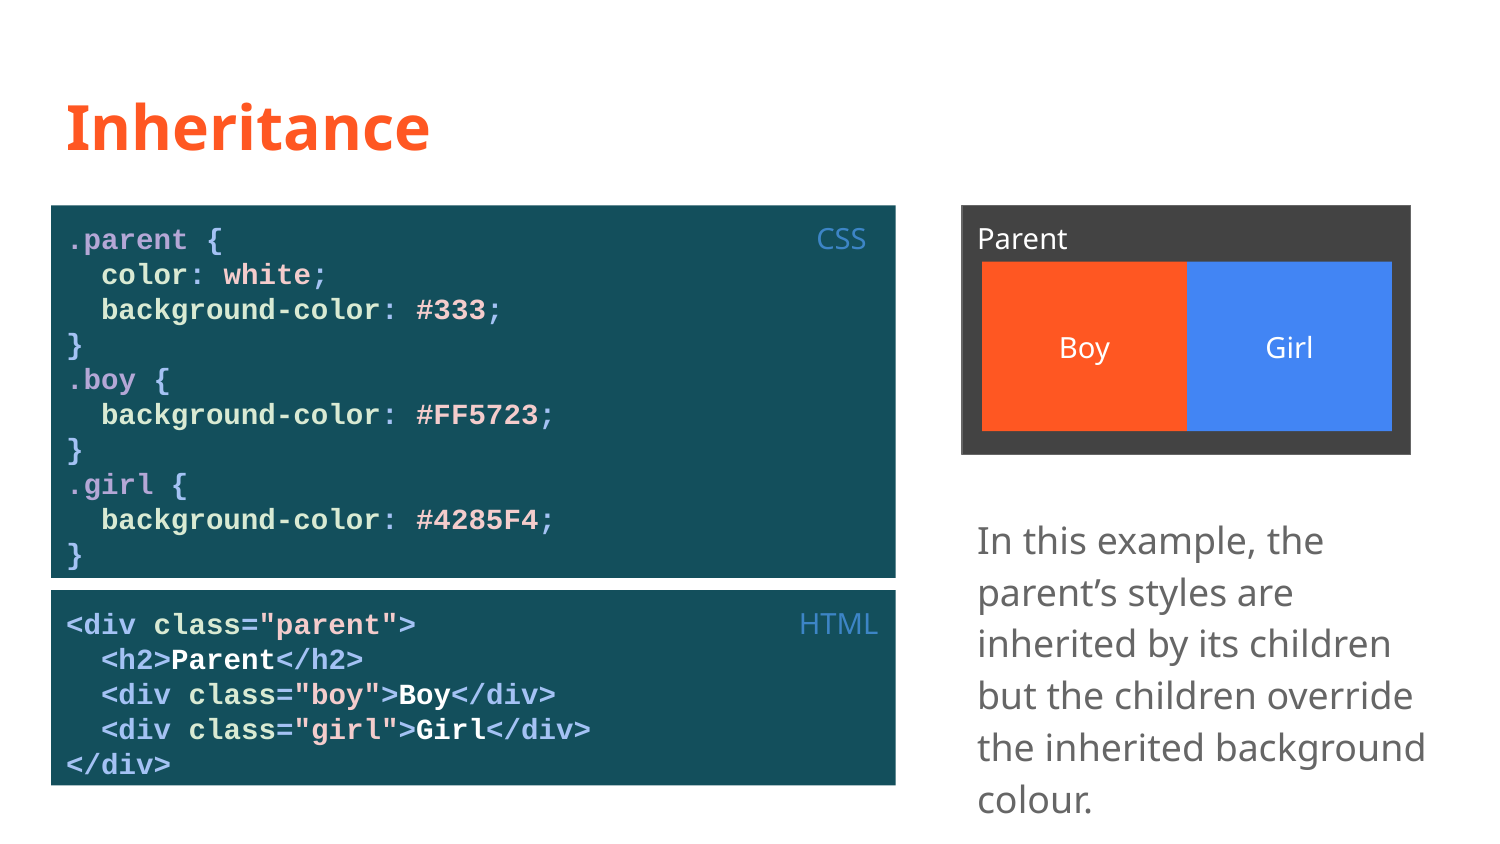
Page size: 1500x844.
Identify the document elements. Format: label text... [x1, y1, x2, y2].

text_box Boy [982, 261, 1187, 432]
text_box In this example, the parent’s styles are inherited by its children but the children override the inherited background colour. [962, 495, 1458, 786]
title Inheritance [51, 72, 1449, 167]
text_box CSS [801, 205, 896, 272]
text_box Parent [962, 205, 1411, 455]
text_box .parent { color: white; background-color: #333; } .boy { background-color: #FF5723; } .girl { background-color: #4285F4; } [51, 205, 896, 578]
text_box <div class="parent"> <h2>Parent</h2> <div class="boy">Boy</div> <div class="girl">Girl</div> </div> [51, 590, 896, 786]
text_box HTML [783, 590, 896, 633]
text_box Girl [1187, 261, 1392, 432]
